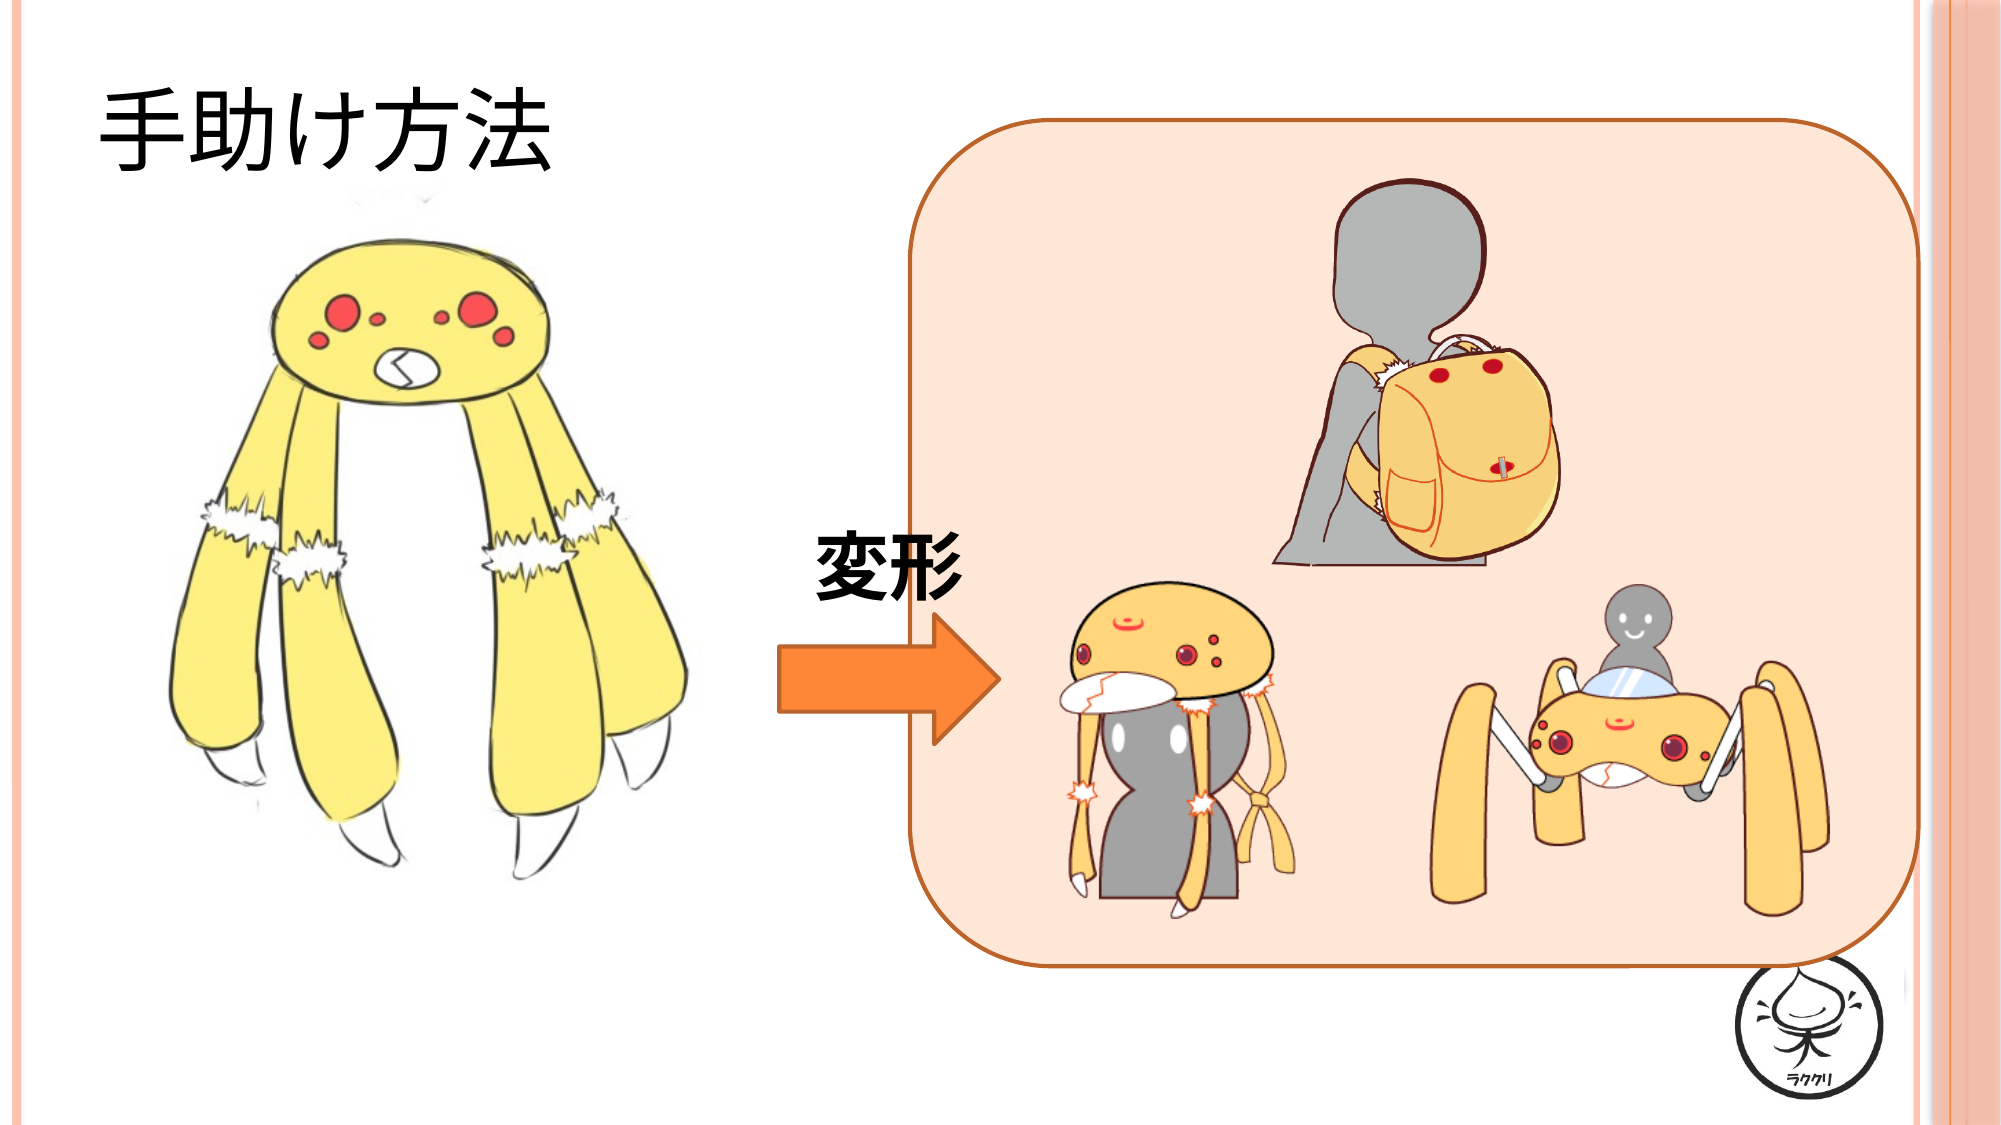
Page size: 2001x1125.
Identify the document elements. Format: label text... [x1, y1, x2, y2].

text_box 手助け方法 [81, 65, 570, 175]
text_box [951, 624, 1424, 969]
text_box 変形 [830, 512, 980, 618]
text_box [907, 117, 1921, 924]
text_box [830, 618, 940, 747]
picture [946, 178, 1904, 1125]
picture [63, 178, 824, 964]
